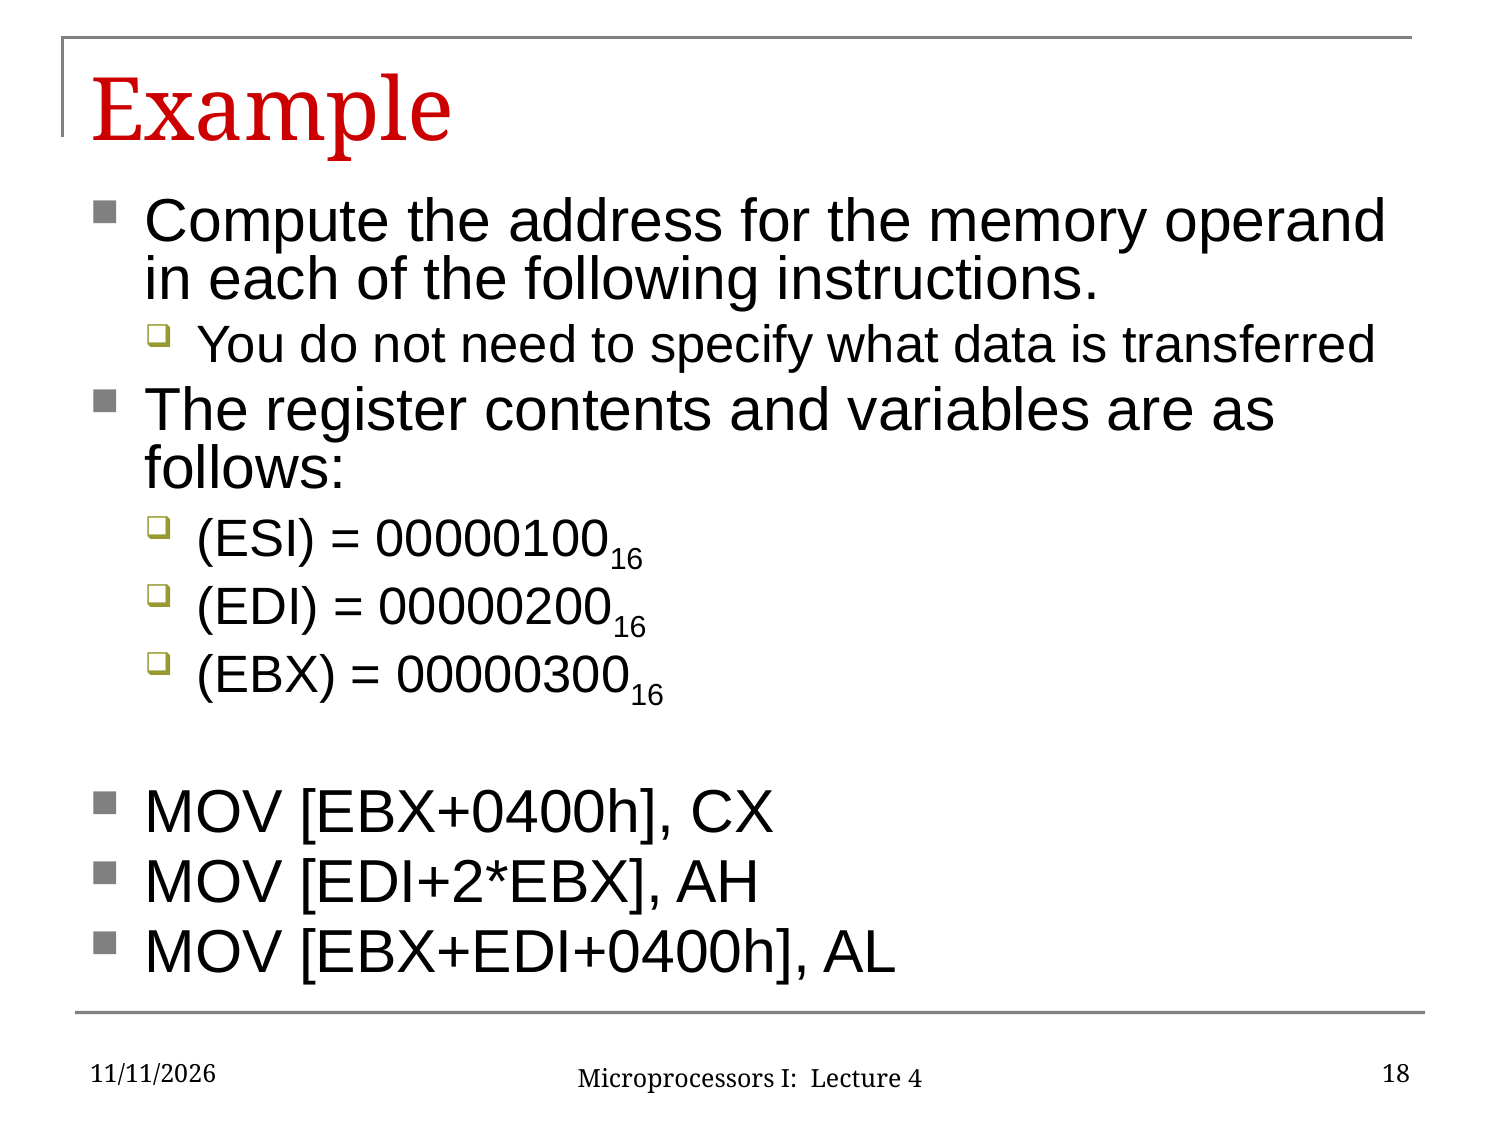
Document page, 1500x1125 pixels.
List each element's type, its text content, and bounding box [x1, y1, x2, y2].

footer Microprocessors I: Lecture 4 [512, 1024, 988, 1101]
title Example [75, 45, 1425, 163]
slide_number 18 [1074, 1023, 1426, 1100]
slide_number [74, 1023, 426, 1100]
list Compute the address for the memory operand in each of the following instructions. You do not need to specify what data is transferred The register contents and variables are as follows: (ESI) = 0000010016 (EDI) = 0000020016 (EBX) = 0000030016 MOV [EBX+0400h], CX MOV [EDI+2*EBX], AH MOV [EBX+EDI+0400h], AL [75, 187, 1425, 1006]
